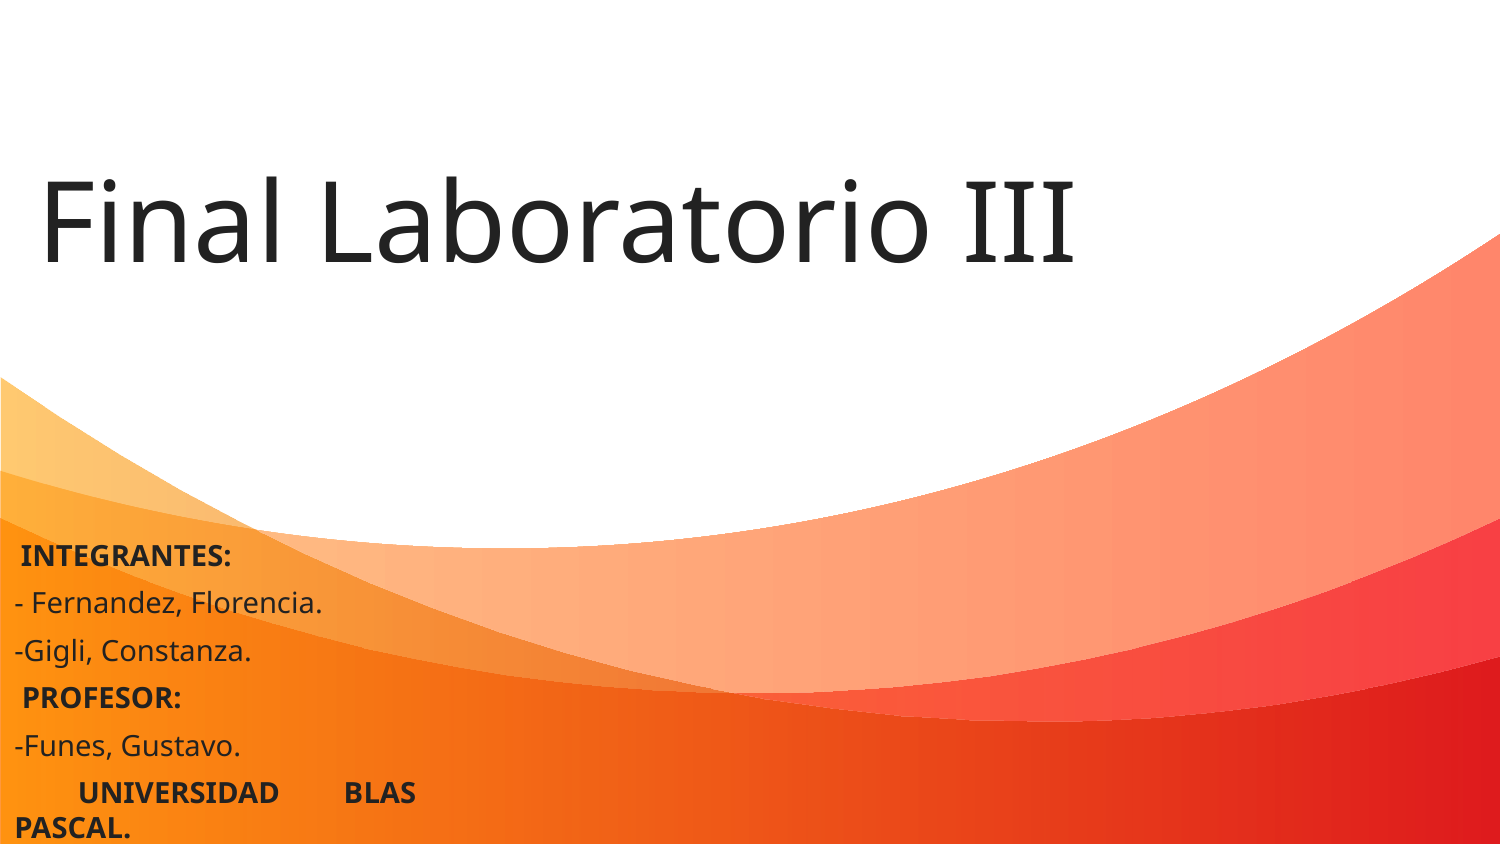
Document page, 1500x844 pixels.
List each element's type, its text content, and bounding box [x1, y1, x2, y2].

title Final Laboratorio III [37, 149, 1198, 341]
list INTEGRANTES: - Fernandez, Florencia. -Gigli, Constanza. PROFESOR: -Funes, Gustavo. UNIVERSIDAD BLAS PASCAL. . [14, 537, 417, 830]
